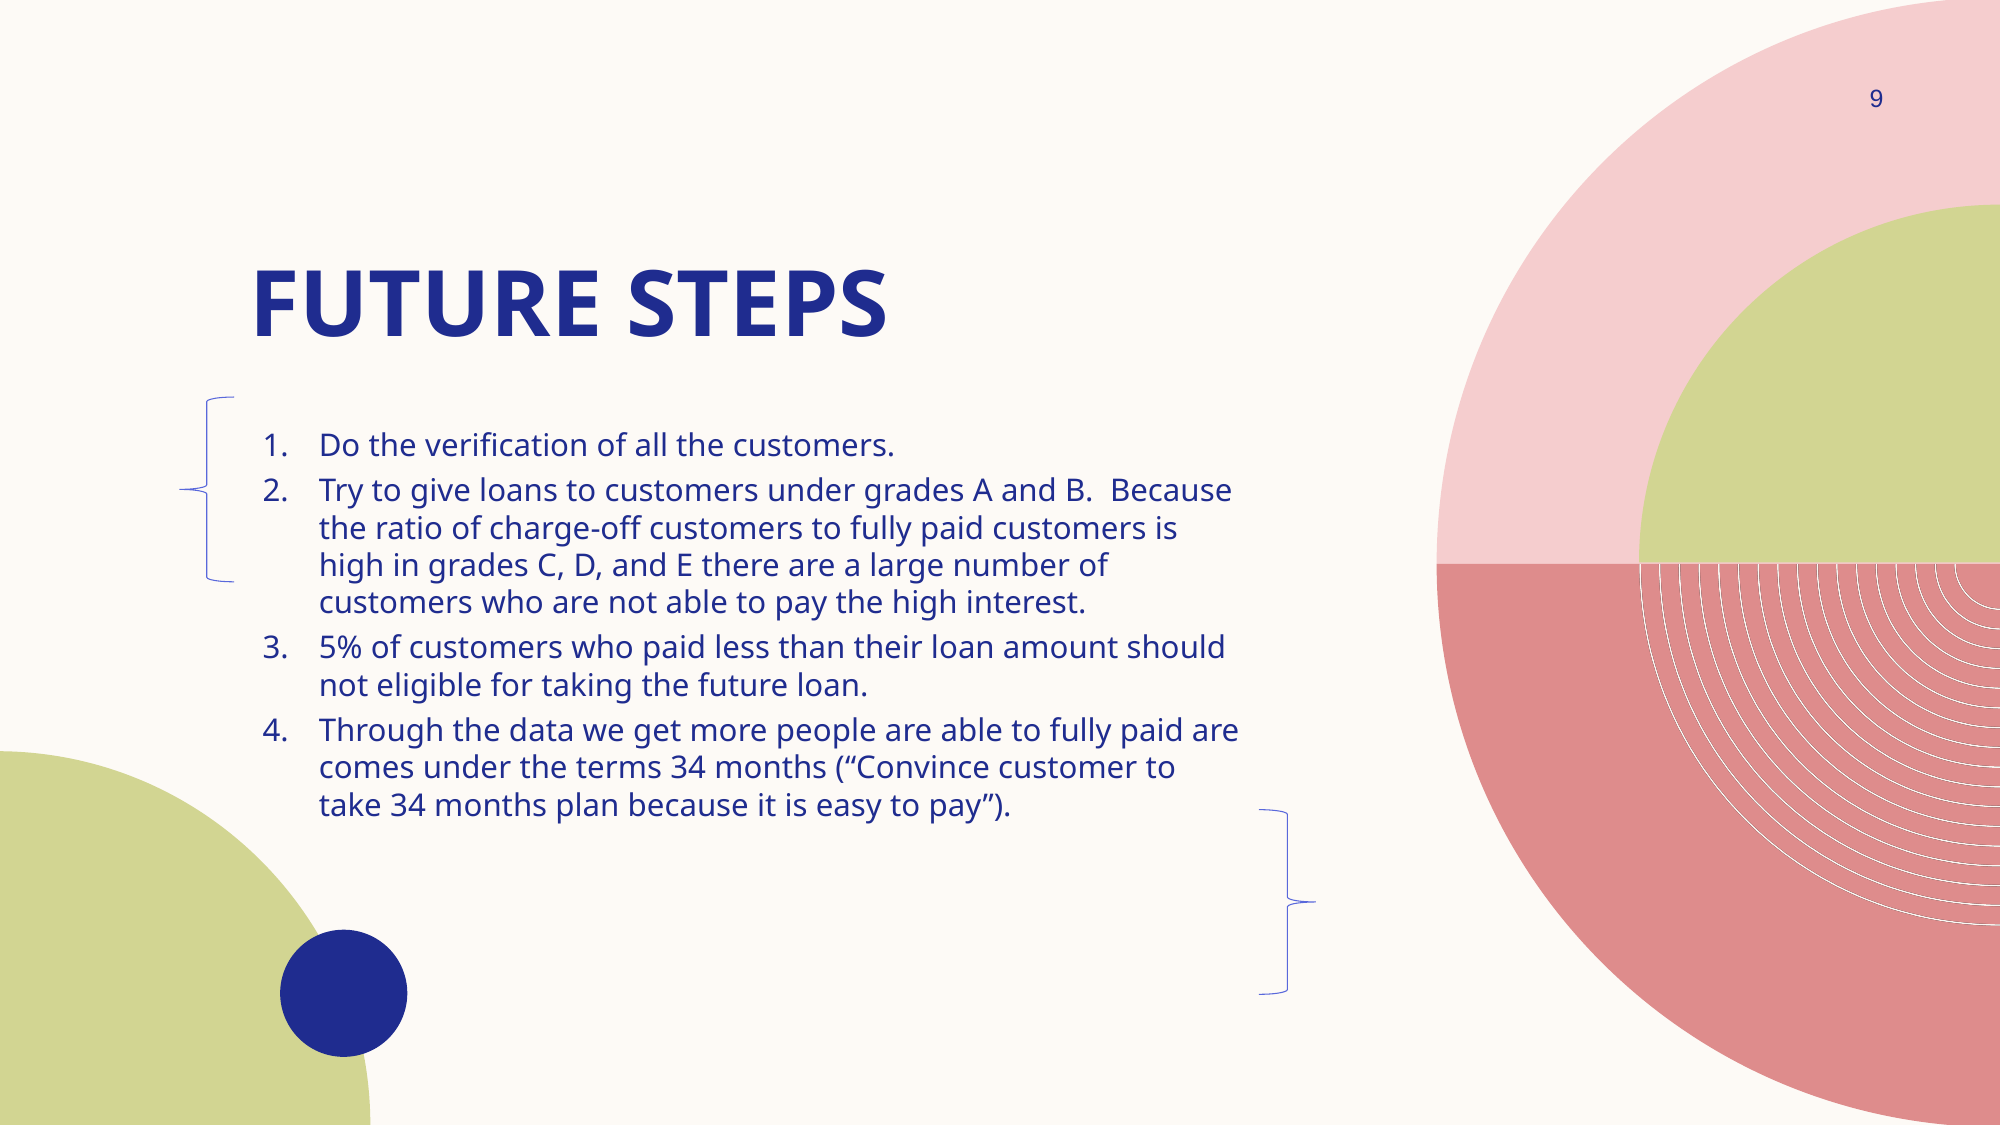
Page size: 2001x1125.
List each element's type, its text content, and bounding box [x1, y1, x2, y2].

text_box [1258, 809, 1316, 995]
text_box [179, 396, 235, 583]
picture [1639, 564, 2000, 926]
title Future Steps [234, 236, 1345, 363]
slide_number 9 [1795, 75, 1958, 120]
list Do the verification of all the customers. Try to give loans to customers under grades A and B. Because the ratio of charge-off customers to fully paid customers is high in grades C, D, and E there are a large number of customers who are not able to pay the high interest. 5% of customers who paid less than their loan amount should not eligible for taking the future loan. Through the data we get more people are able to fully paid are comes under the terms 34 months (“Convince customer to take 34 months plan because it is easy to pay”). [247, 418, 1259, 975]
